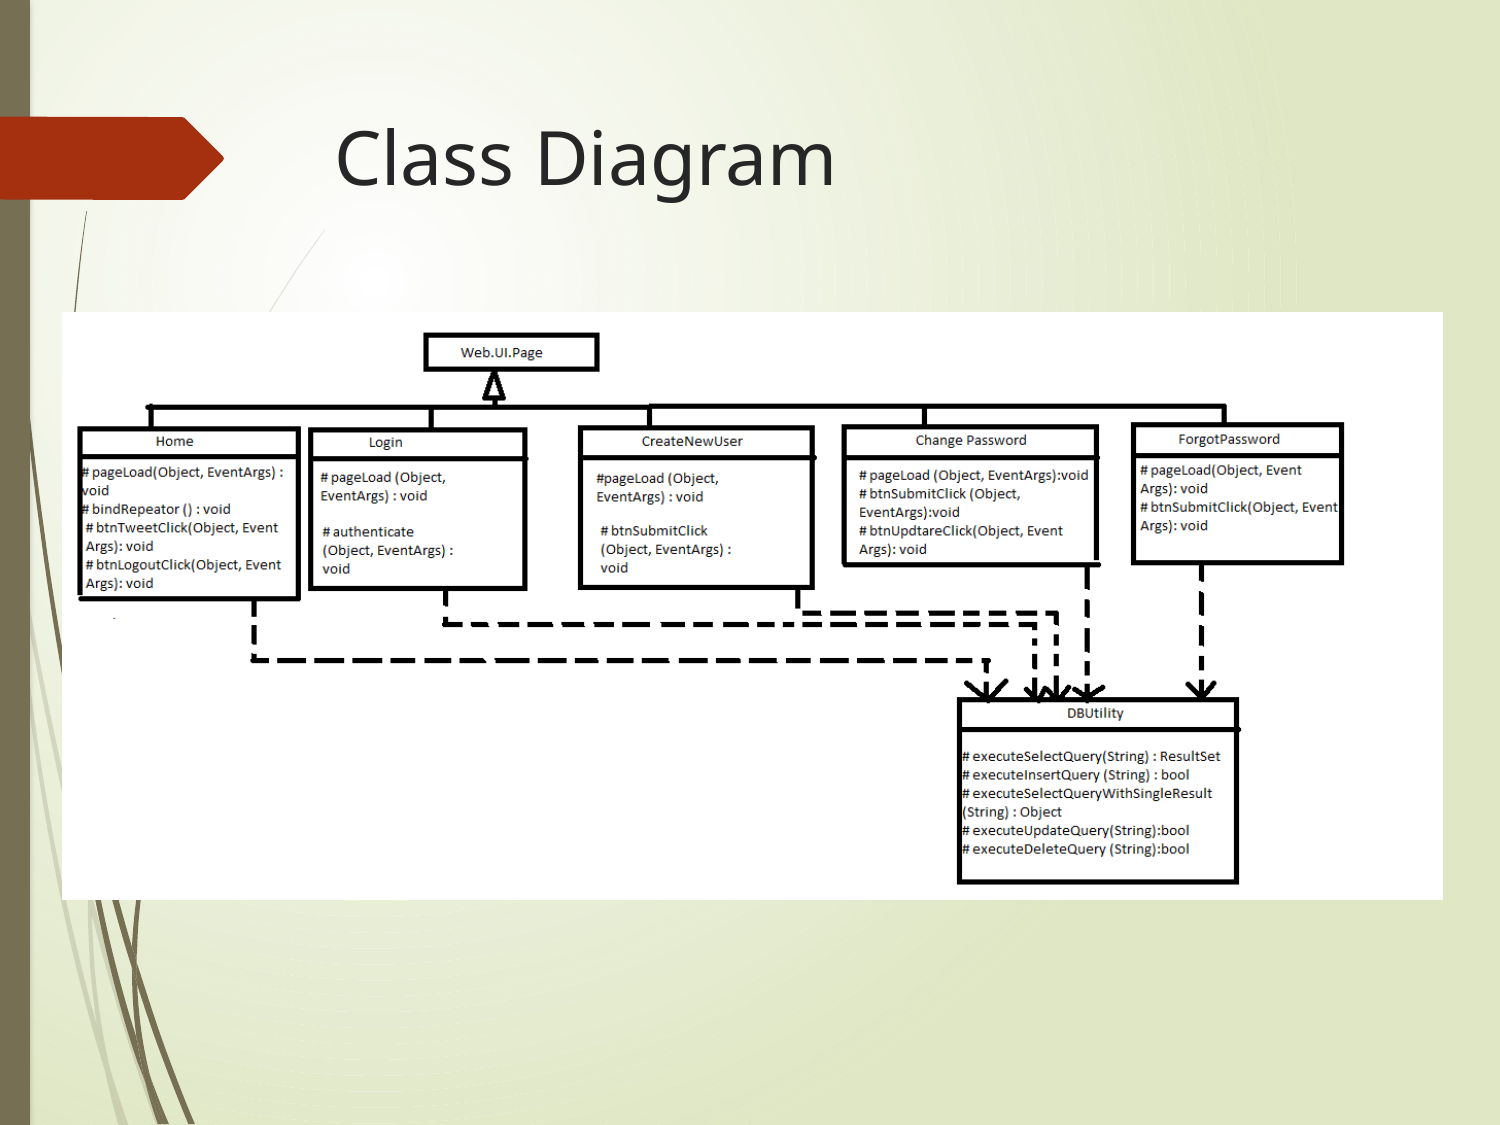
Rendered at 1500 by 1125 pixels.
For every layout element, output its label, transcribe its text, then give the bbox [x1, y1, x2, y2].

title Class Diagram [319, 102, 1400, 311]
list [62, 312, 1443, 901]
